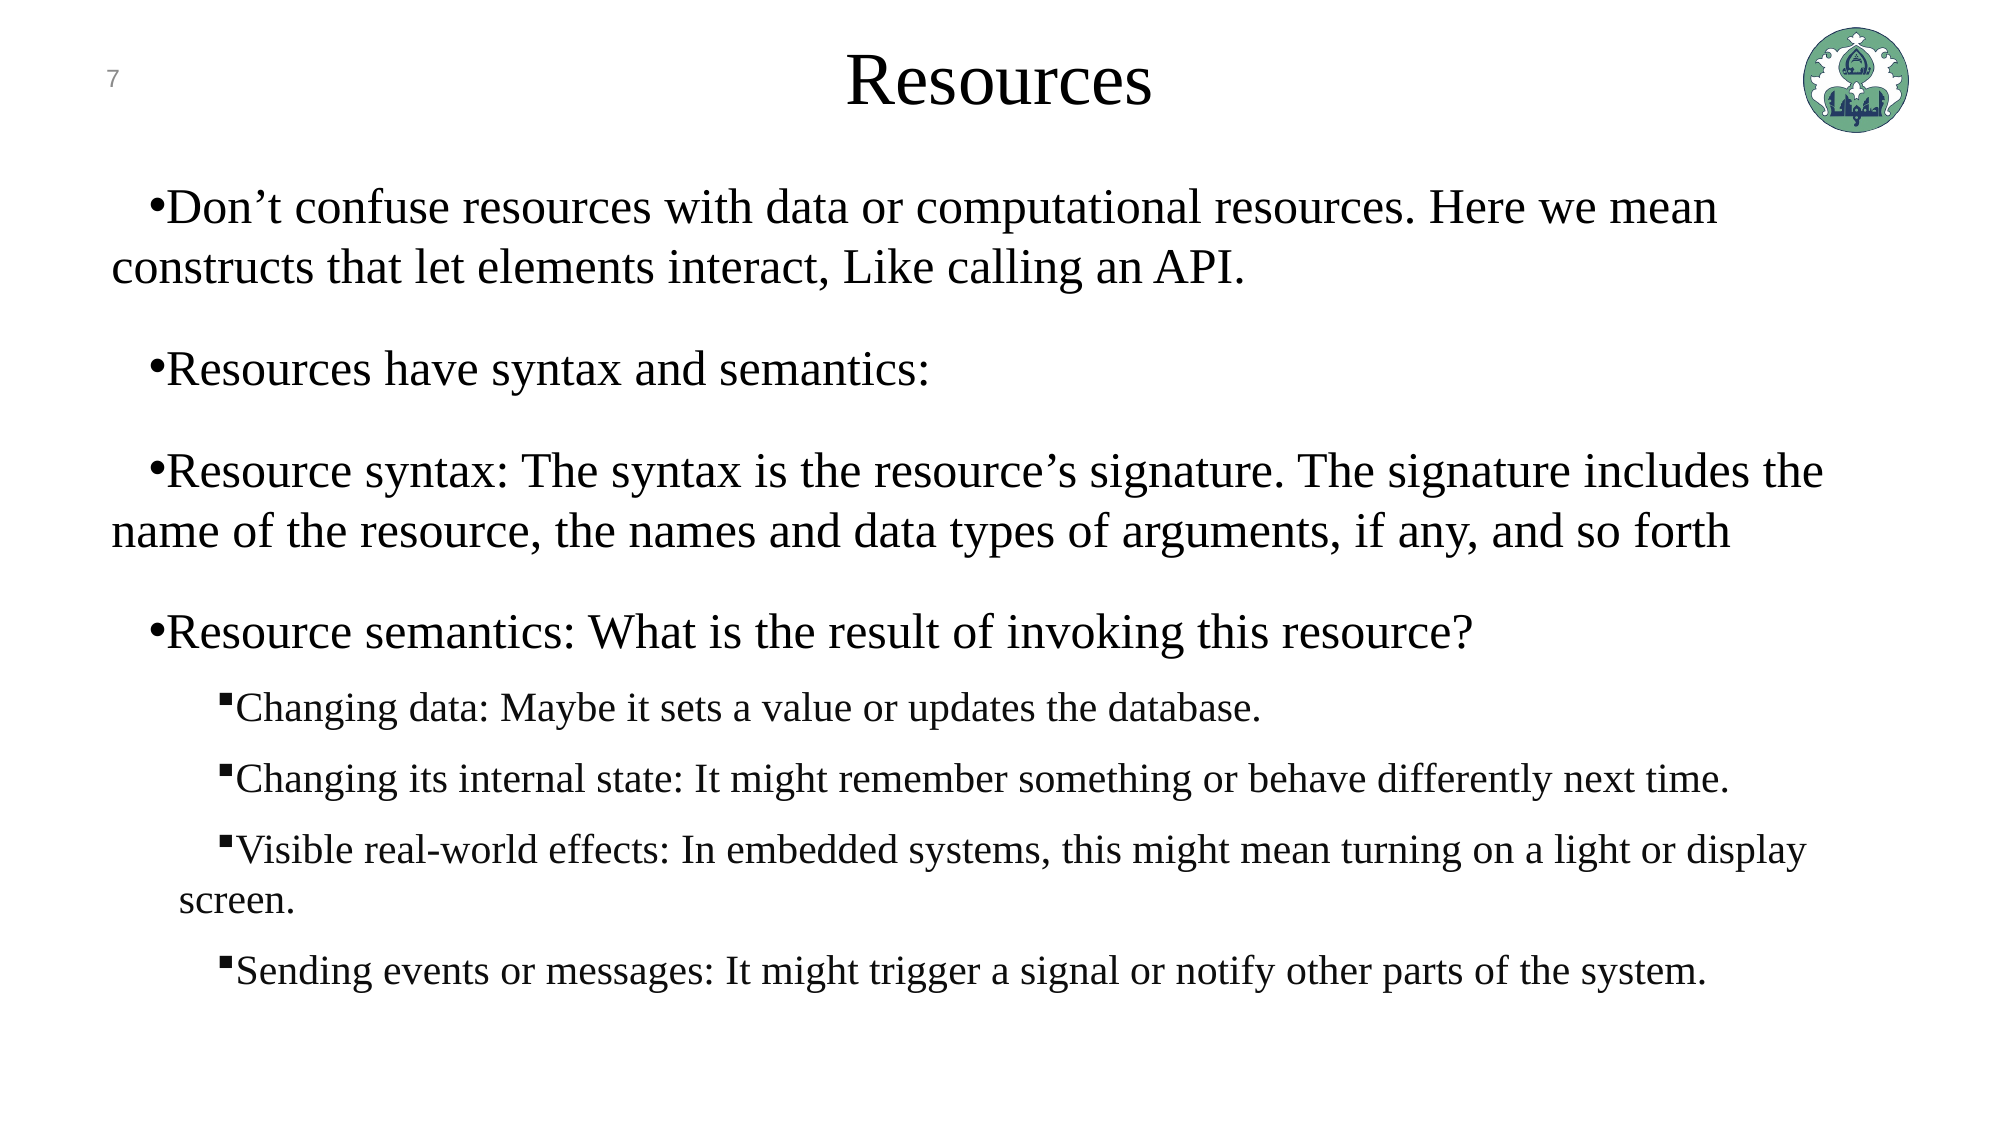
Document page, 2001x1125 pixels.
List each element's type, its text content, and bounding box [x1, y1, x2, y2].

slide_number 7 [91, 25, 202, 131]
list Don’t confuse resources with data or computational resources. Here we mean constructs that let elements interact, Like calling an API. Resources have syntax and semantics: Resource syntax: The syntax is the resource’s signature. The signature includes the name of the resource, the names and data types of arguments, if any, and so forth Resource semantics: What is the result of invoking this resource? Changing data: Maybe it sets a value or updates the database. Changing its internal state: It might remember something or behave differently next time. Visible real-world effects: In embedded systems, this might mean turning on a light or display screen. Sending events or messages: It might trigger a signal or notify other parts of the system. [96, 166, 1911, 1098]
title Resources [151, 27, 1849, 133]
picture [1849, 27, 1909, 133]
